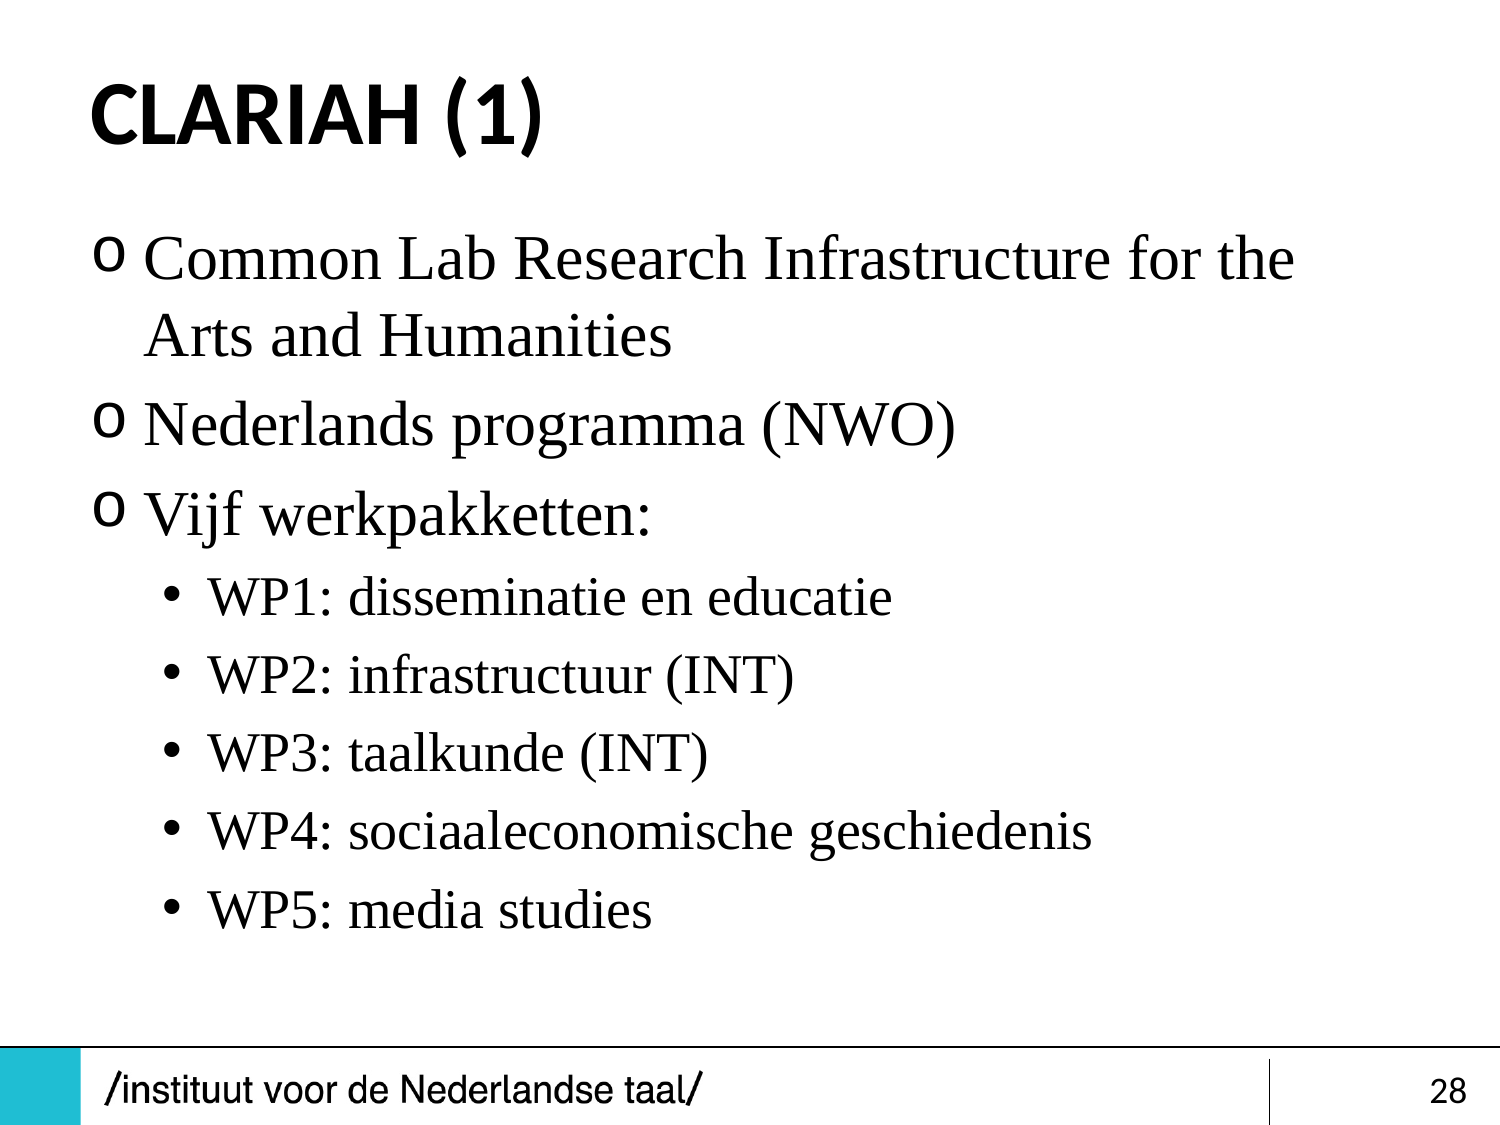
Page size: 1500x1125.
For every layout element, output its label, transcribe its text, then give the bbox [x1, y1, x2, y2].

slide_number 28 [1293, 1058, 1483, 1119]
title CLARIAH (1) [75, 45, 1425, 208]
picture [104, 1070, 703, 1106]
list Common Lab Research Infrastructure for the Arts and Humanities Nederlands programma (NWO) Vijf werkpakketten: WP1: disseminatie en educatie WP2: infrastructuur (INT) WP3: taalkunde (INT) WP4: sociaaleconomische geschiedenis WP5: media studies [75, 208, 1425, 951]
